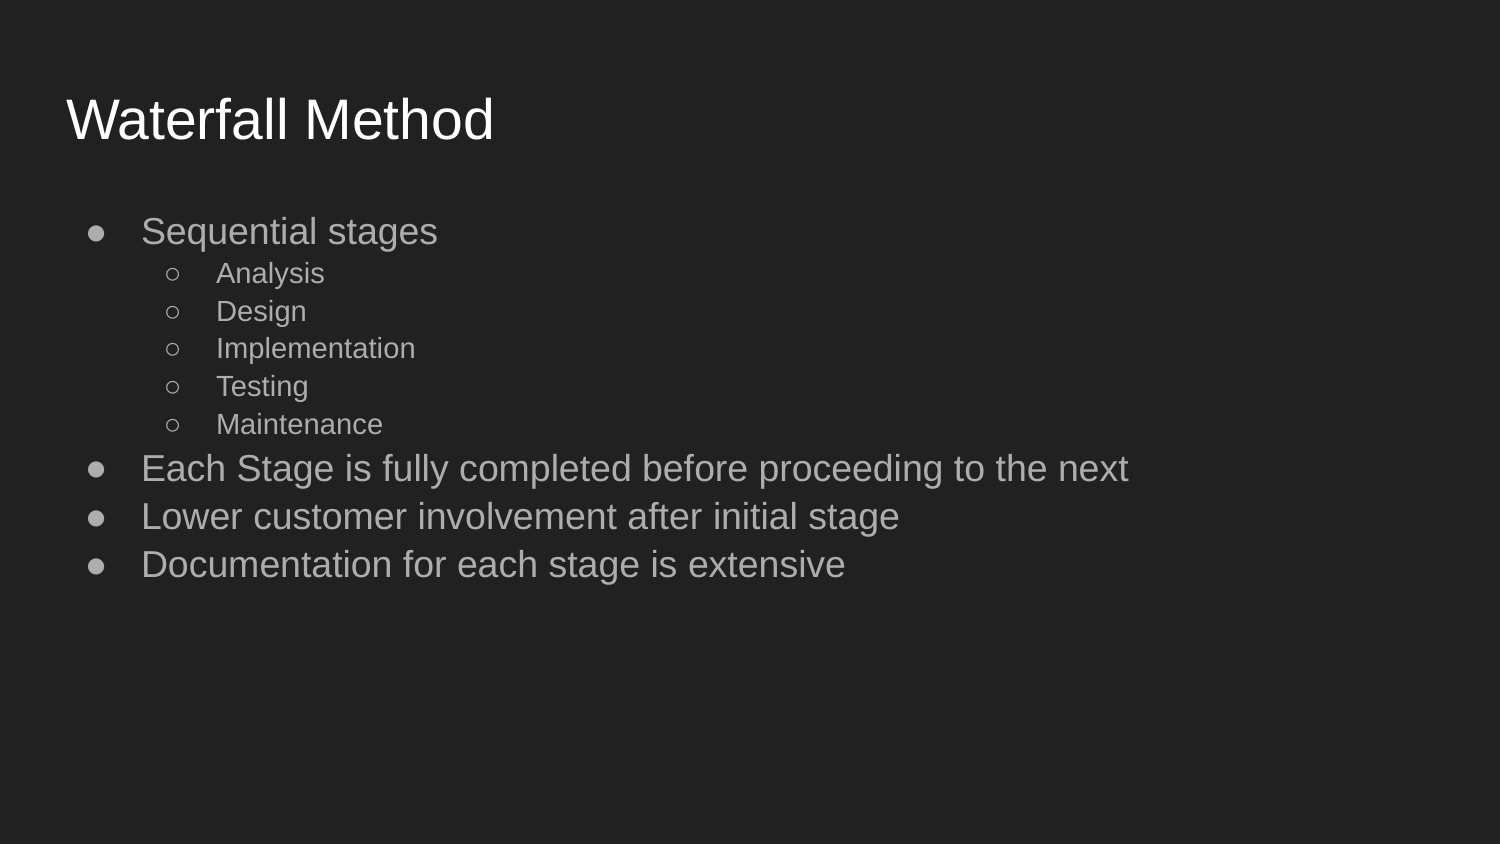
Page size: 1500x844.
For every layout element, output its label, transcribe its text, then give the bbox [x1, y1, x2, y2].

title Waterfall Method [51, 72, 1449, 167]
list Sequential stages Analysis Design Implementation Testing Maintenance Each Stage is fully completed before proceeding to the next Lower customer involvement after initial stage Documentation for each stage is extensive [51, 189, 1449, 750]
